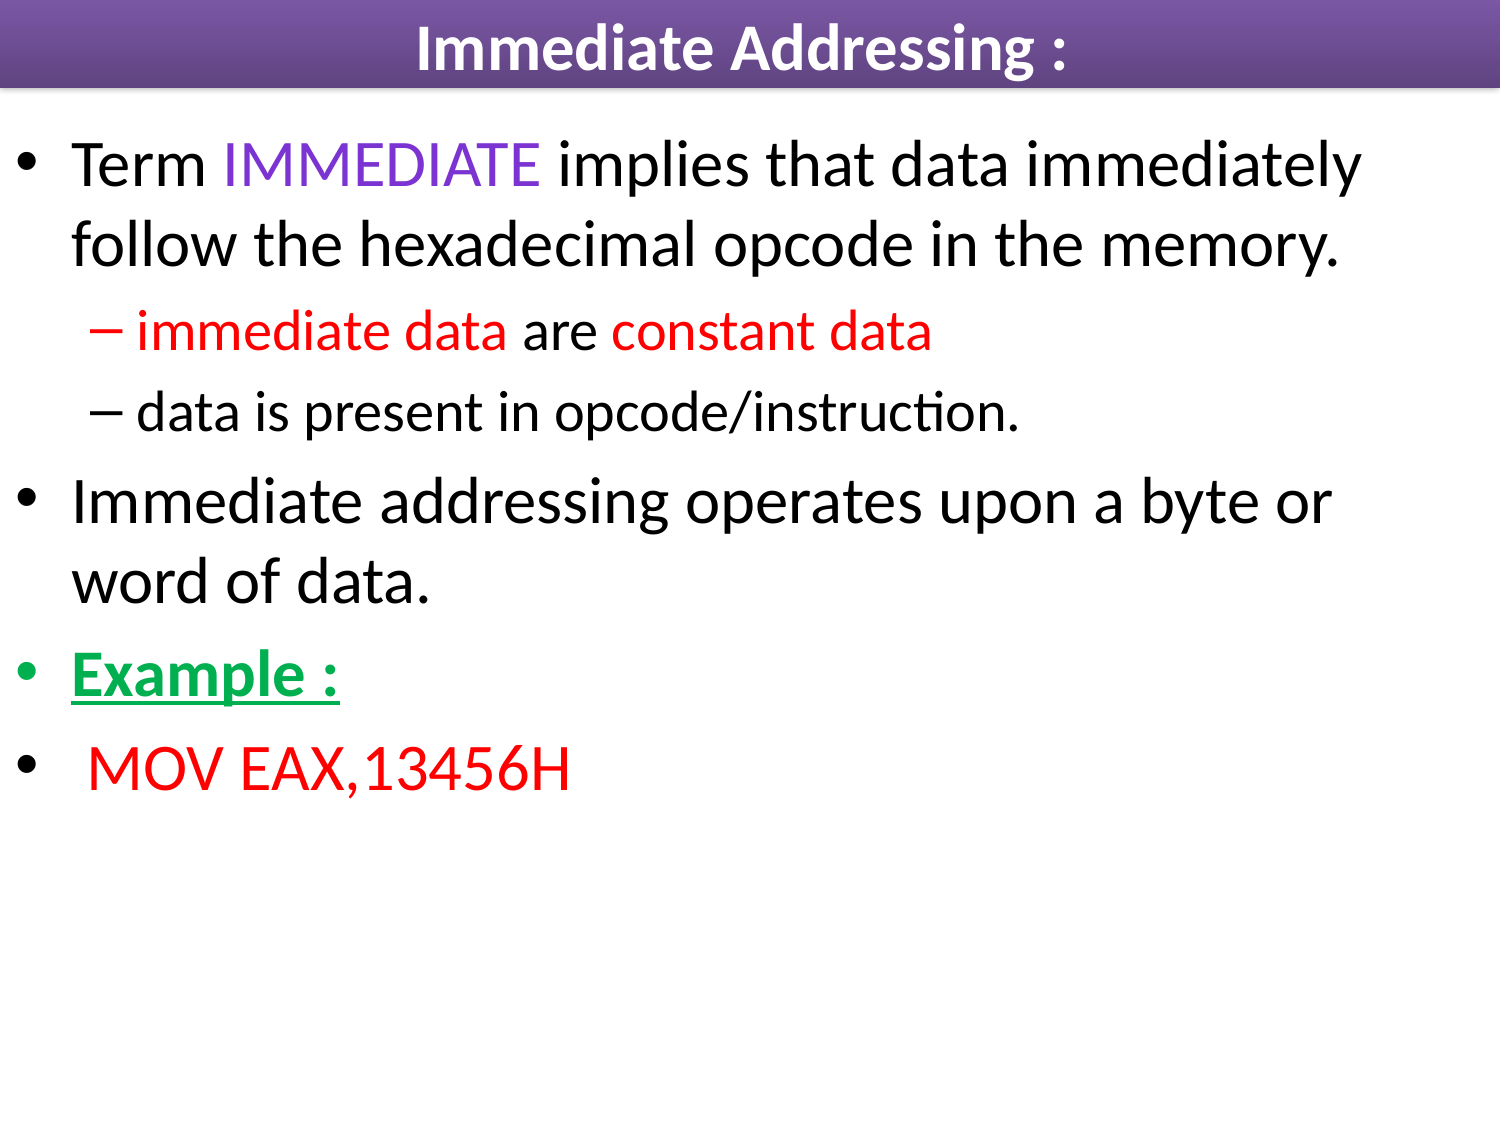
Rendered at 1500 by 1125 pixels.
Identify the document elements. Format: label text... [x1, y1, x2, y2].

list Term immediate implies that data immediately follow the hexadecimal opcode in the memory. immediate data are constant data data is present in opcode/instruction. Immediate addressing operates upon a byte or word of data. Example : MOV EAX,13456H [0, 112, 1500, 1063]
title Immediate Addressing : [0, 0, 1500, 88]
